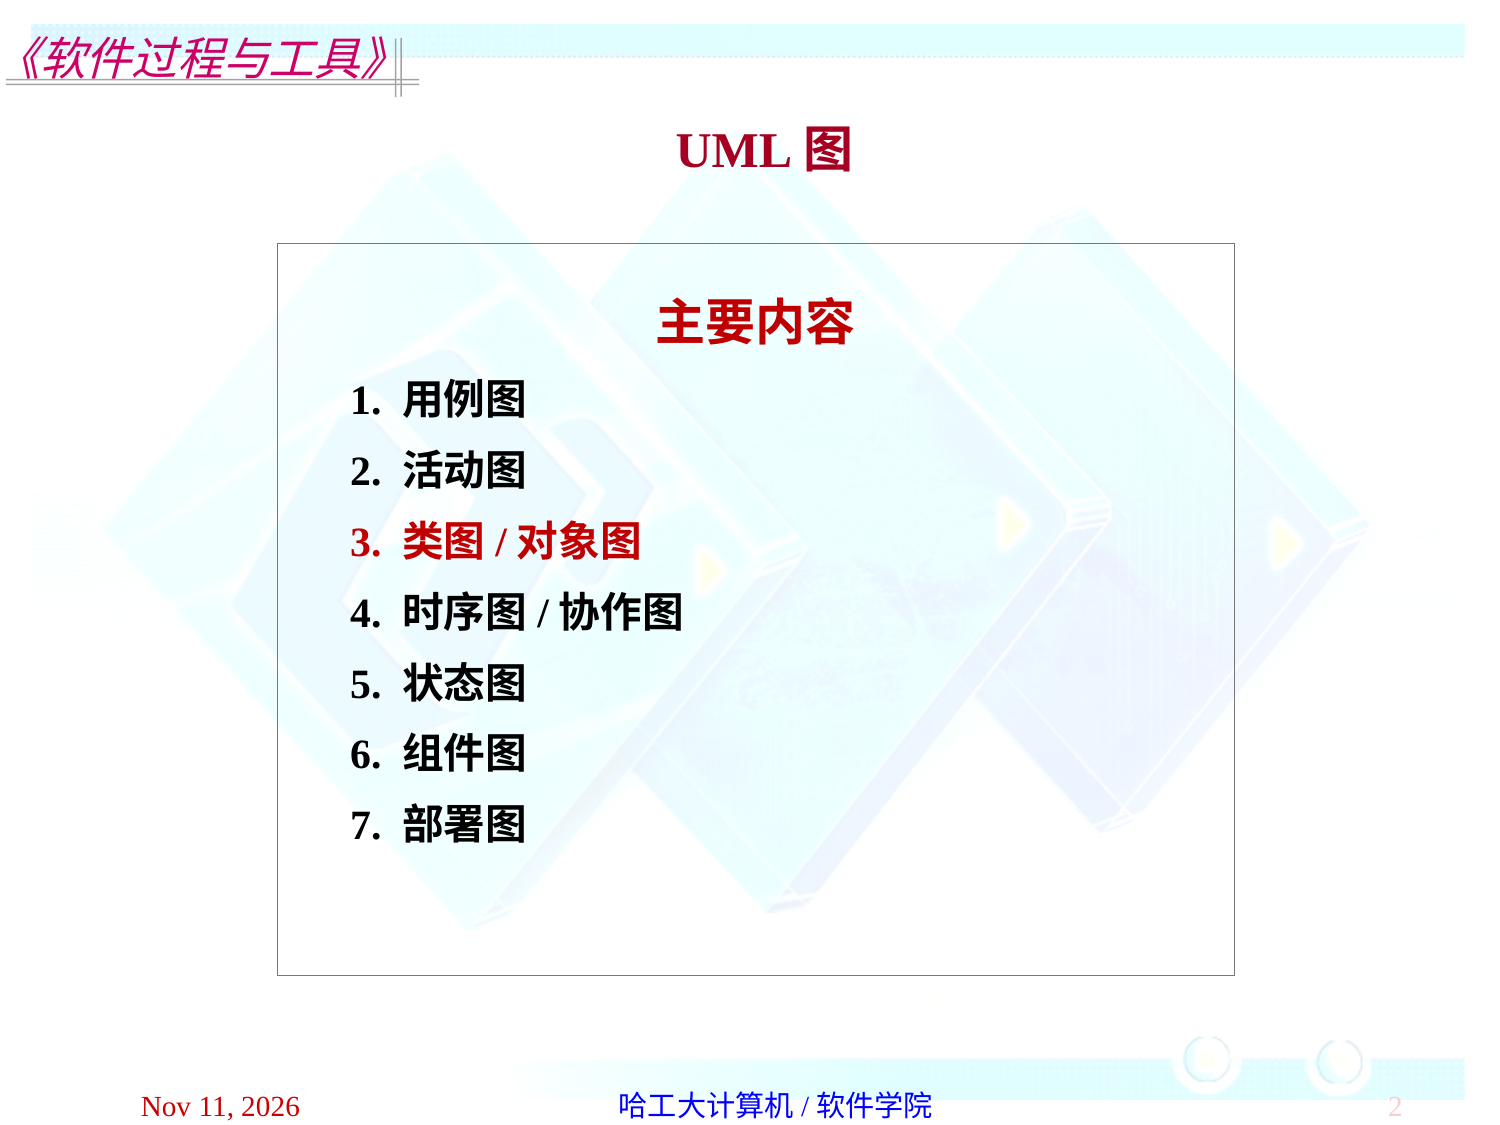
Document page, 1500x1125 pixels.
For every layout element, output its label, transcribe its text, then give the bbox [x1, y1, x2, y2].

text_box UML图 [389, 74, 1140, 221]
text_box 主要内容 1. 用例图 2. 活动图 3. 类图/对象图 4. 时序图/协作图 5. 状态图 6. 组件图 7. 部署图 [277, 243, 1235, 976]
